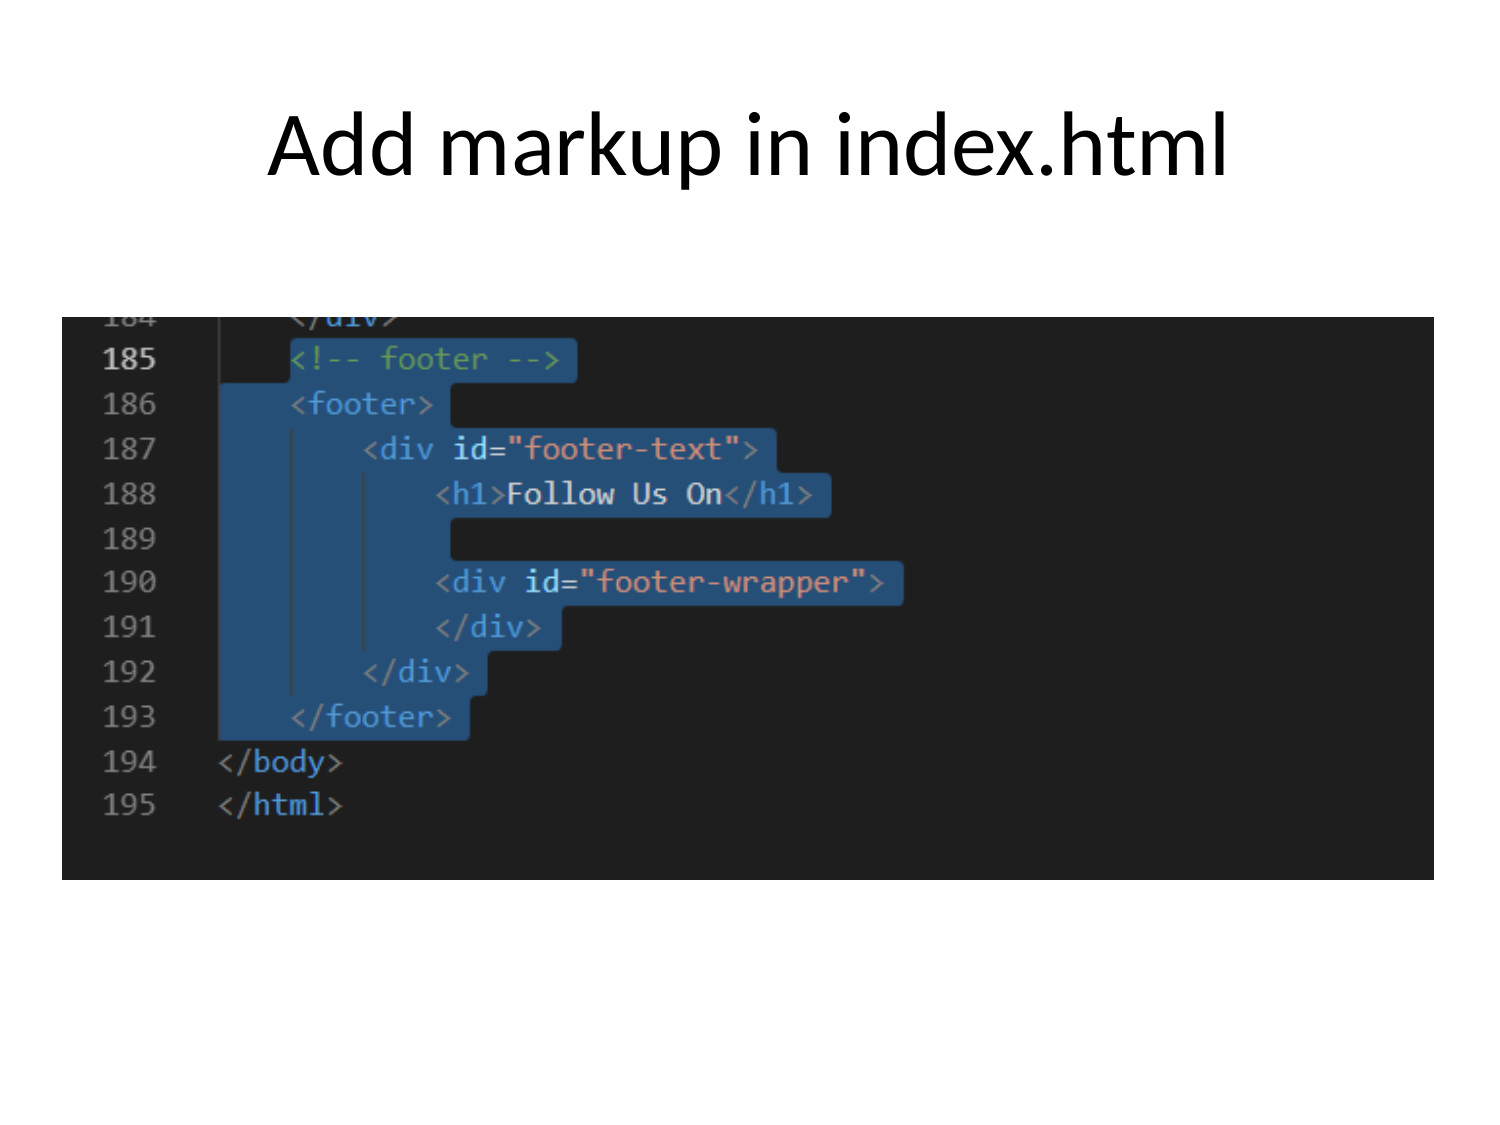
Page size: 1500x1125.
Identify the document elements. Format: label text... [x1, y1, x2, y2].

picture [62, 316, 1435, 880]
title Add markup in index.html [75, 45, 1425, 233]
